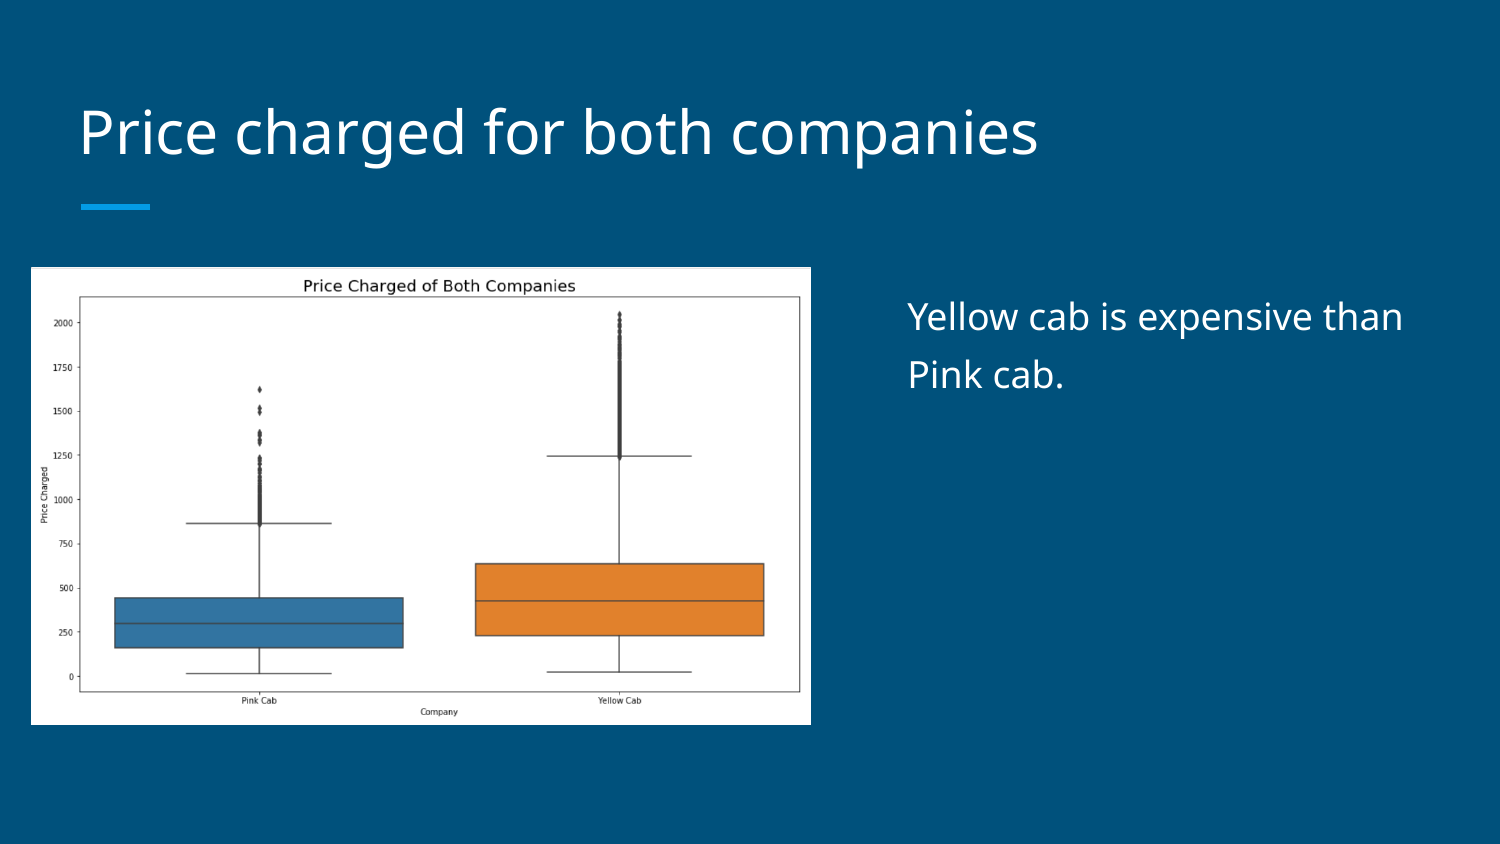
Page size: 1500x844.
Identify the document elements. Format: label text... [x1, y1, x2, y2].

picture [32, 268, 810, 724]
title Price charged for both companies [63, 75, 1437, 188]
list Yellow cab is expensive than Pink cab. [892, 267, 1437, 750]
